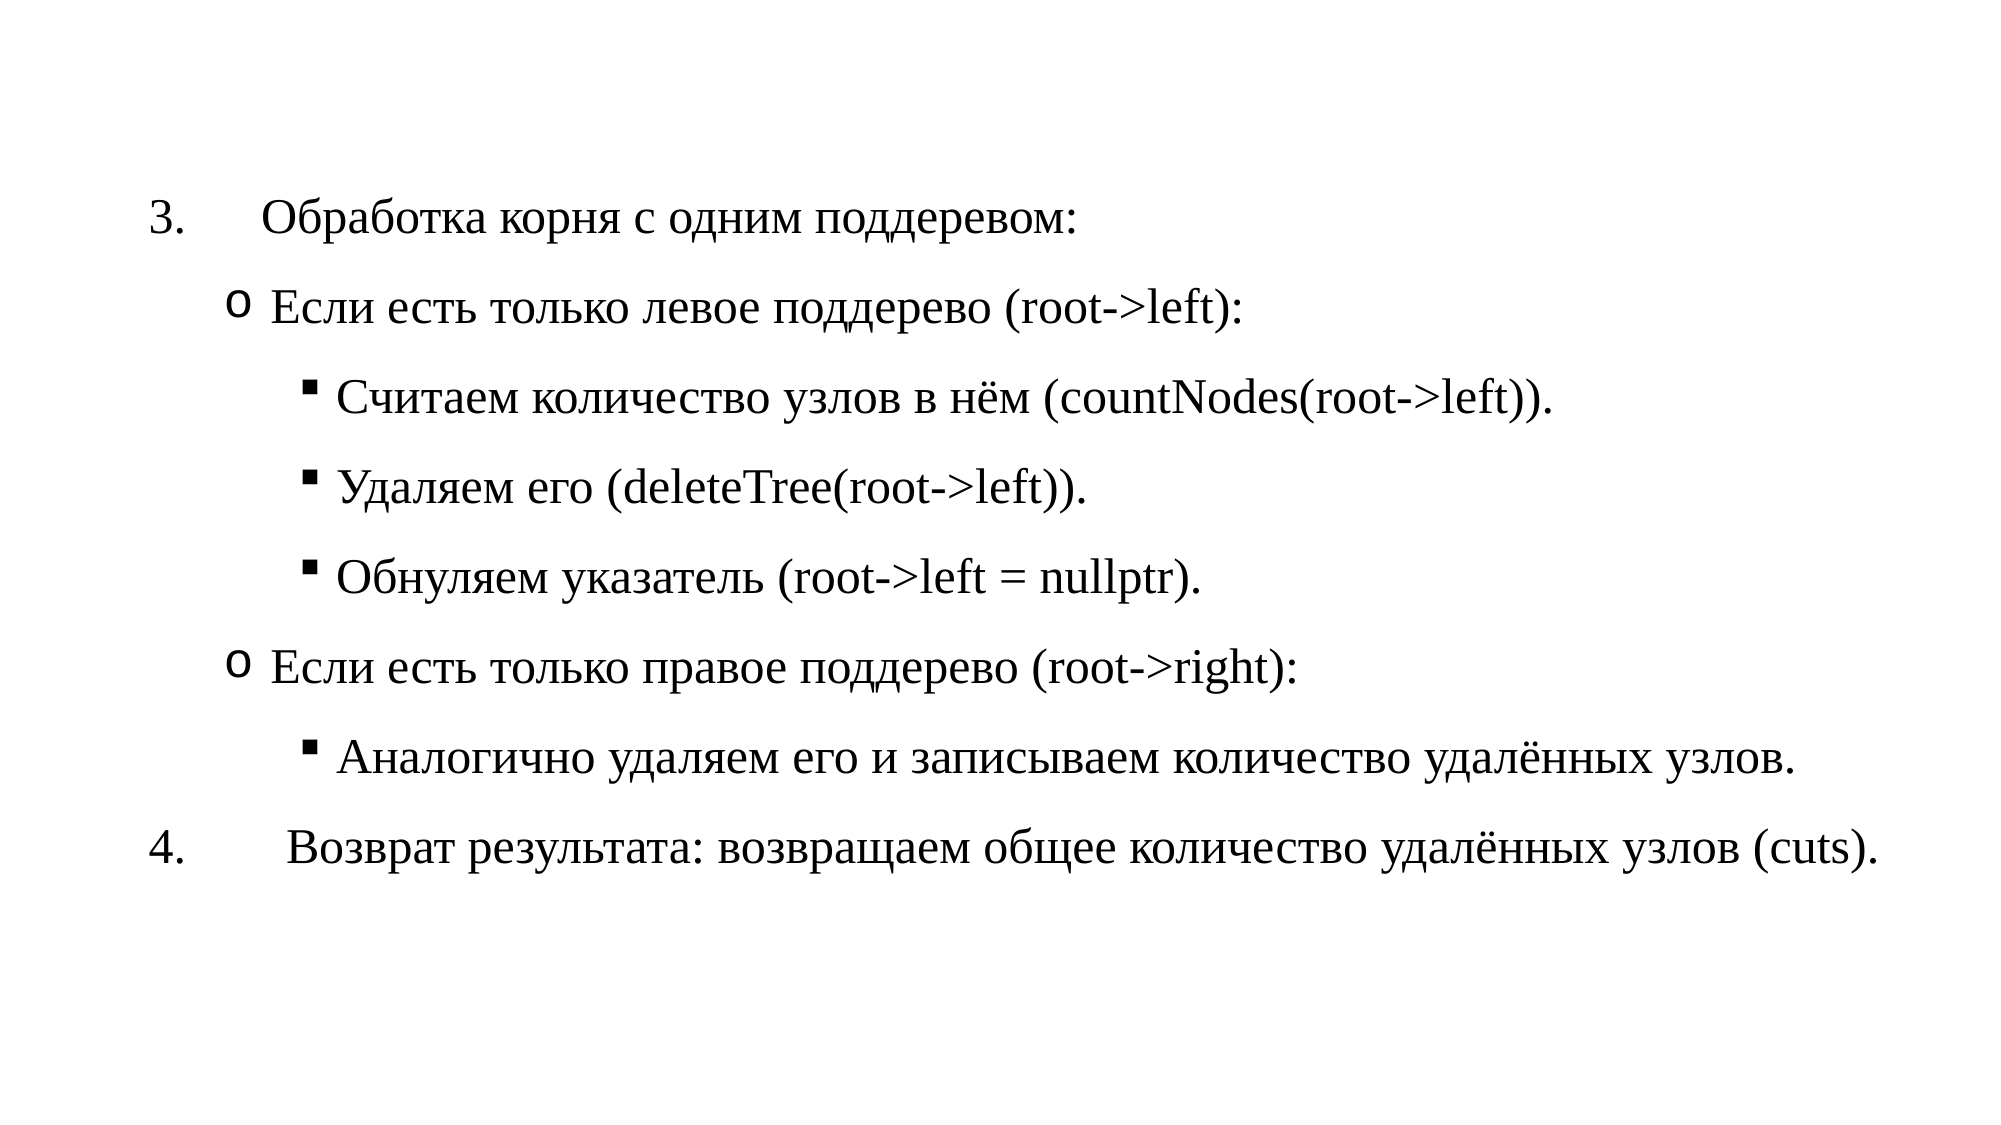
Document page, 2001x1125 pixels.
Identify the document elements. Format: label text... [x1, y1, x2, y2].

text_box 3. Обработка корня с одним поддеревом: Если есть только левое поддерево (root->left): Считаем количество узлов в нём (countNodes(root->left)). Удаляем его (deleteTree(root->left)). Обнуляем указатель (root->left = nullptr). Если есть только правое поддерево (root->right): Аналогично удаляем его и записываем количество удалённых узлов. 4. Возврат результата: возвращаем общее количество удалённых узлов (cuts). [133, 146, 1904, 882]
